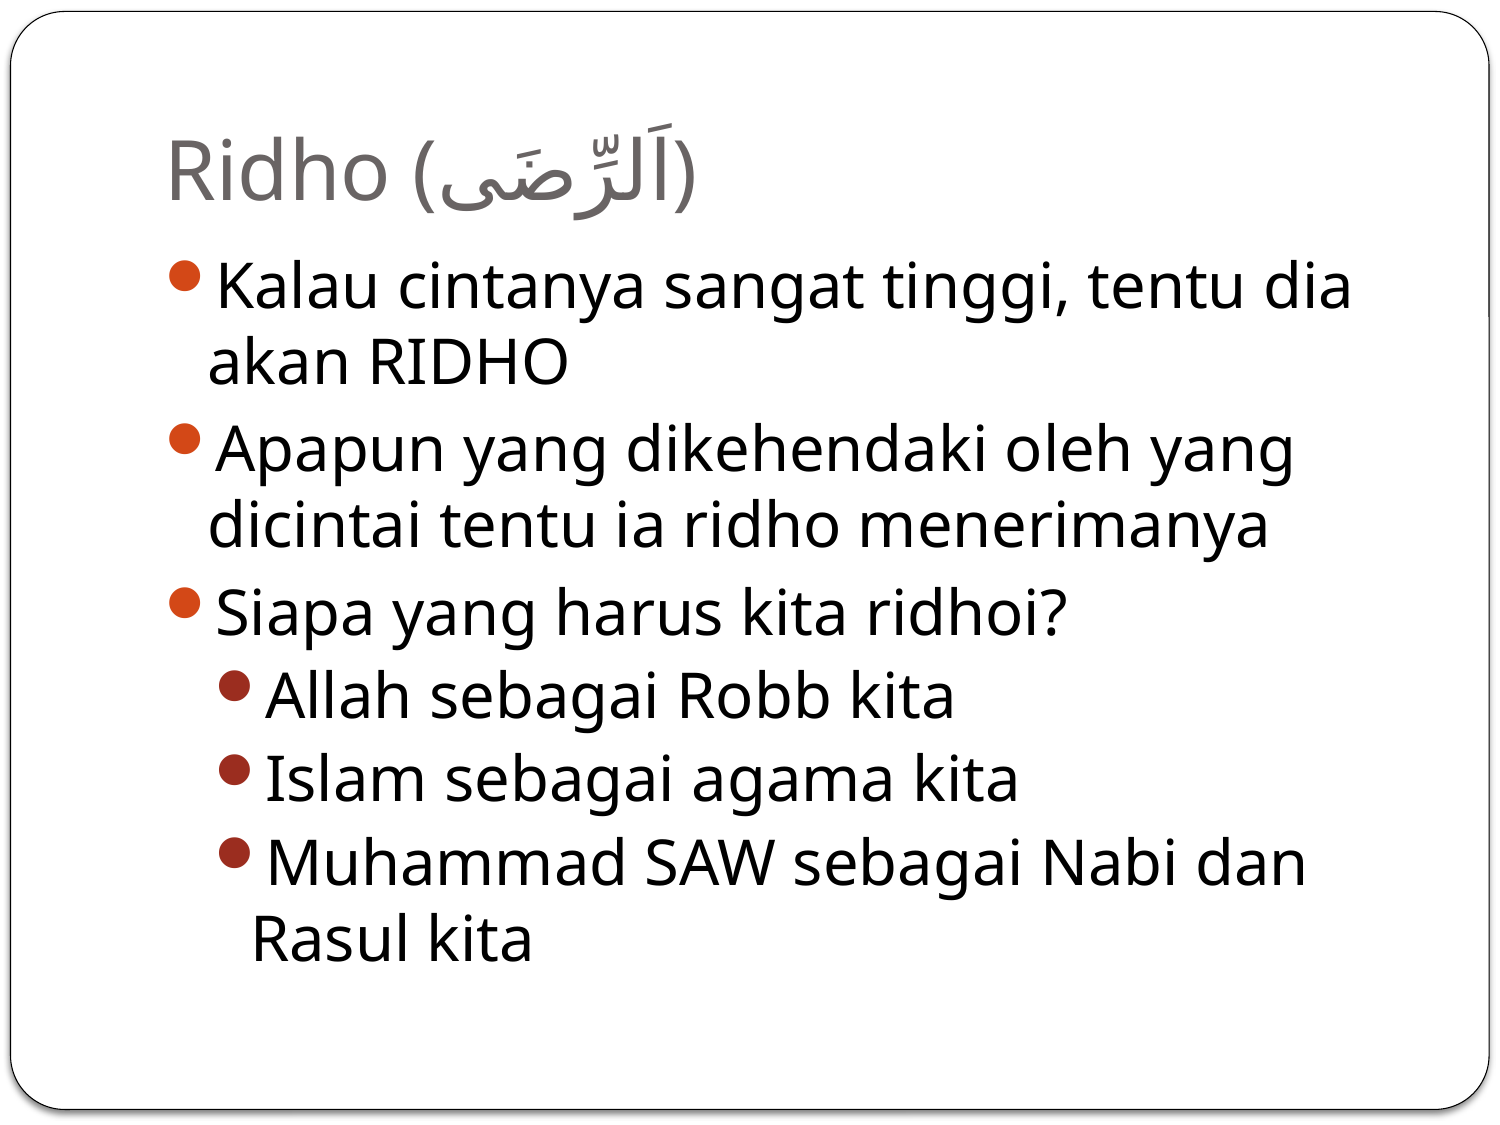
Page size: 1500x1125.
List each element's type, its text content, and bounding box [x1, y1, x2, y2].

title Ridho (اَلرِّضَى) [150, 45, 1425, 233]
list Kalau cintanya sangat tinggi, tentu dia akan RIDHO Apapun yang dikehendaki oleh yang dicintai tentu ia ridho menerimanya Siapa yang harus kita ridhoi? Allah sebagai Robb kita Islam sebagai agama kita Muhammad SAW sebagai Nabi dan Rasul kita [150, 237, 1425, 988]
